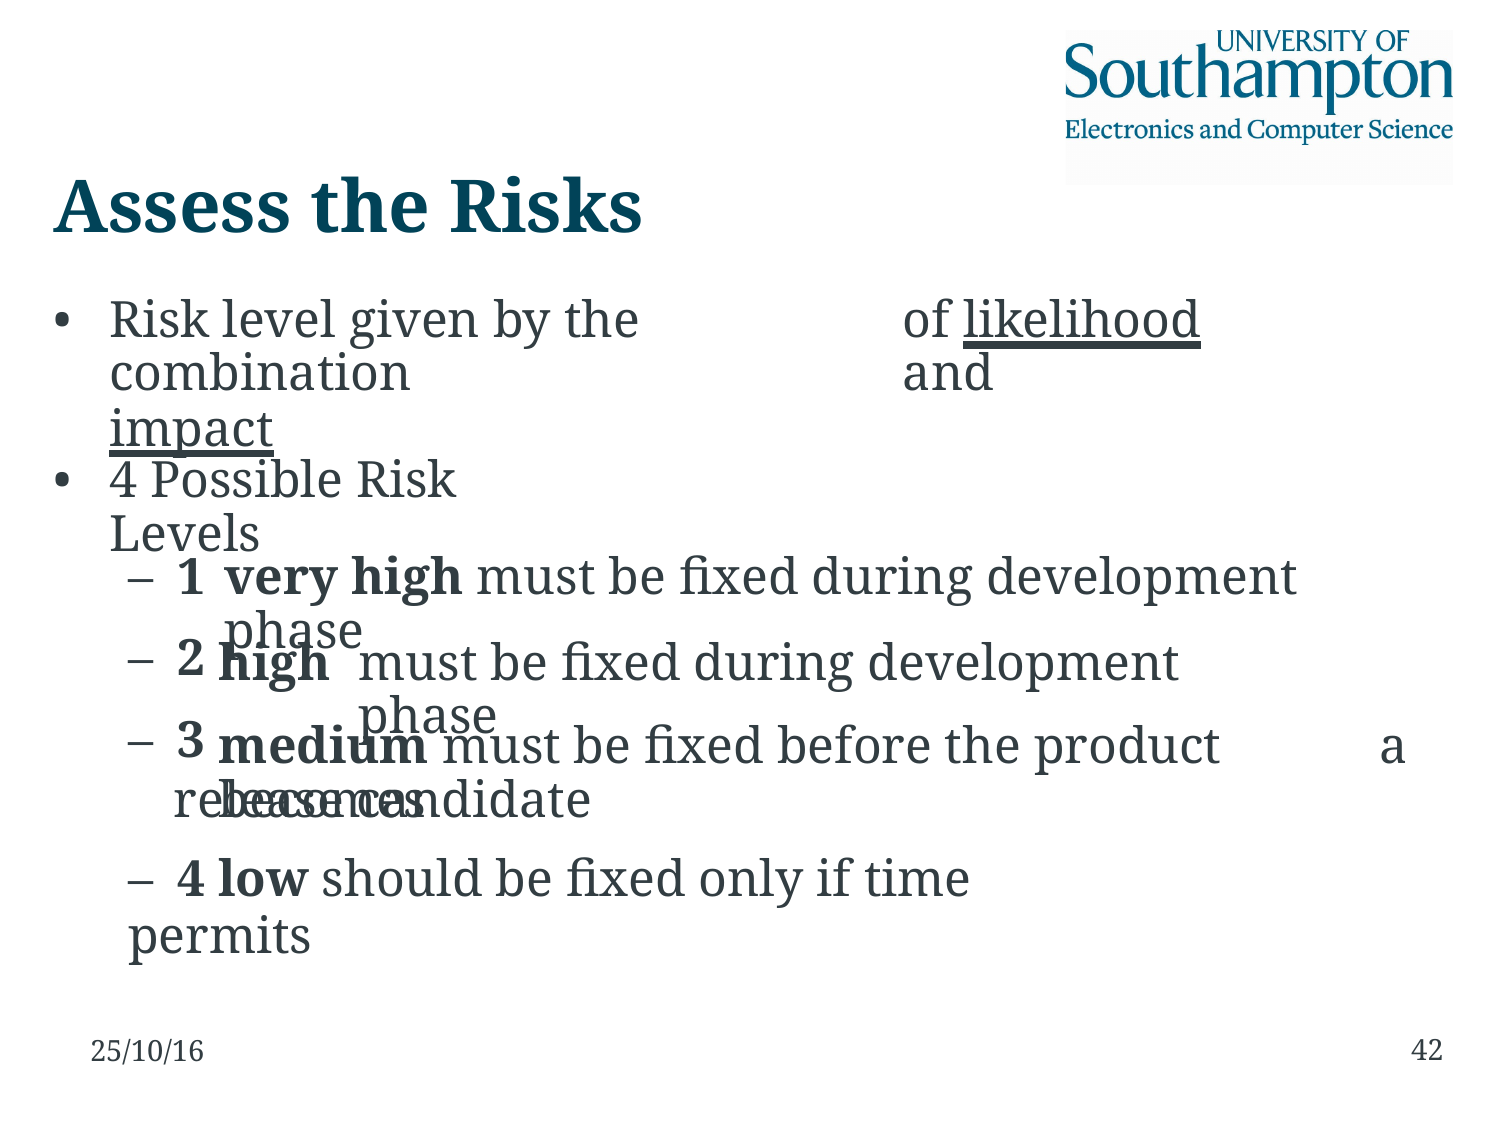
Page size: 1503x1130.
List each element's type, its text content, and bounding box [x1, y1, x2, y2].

text_box • [50, 293, 90, 350]
text_box 4 Possible Risk Levels [107, 454, 603, 509]
text_box [1065, 30, 1453, 185]
text_box high [216, 636, 343, 692]
text_box a [1377, 720, 1415, 775]
text_box of likelihood and [900, 293, 1284, 349]
text_box Risk level given by the combination impact [107, 293, 901, 407]
text_box release candidate – 4 low should be fixed only if time permits [125, 774, 1115, 914]
text_box – 1 – 2 – 3 [125, 551, 217, 774]
text_box 42 [1409, 1034, 1450, 1068]
text_box must be fixed during development phase [356, 636, 1265, 692]
text_box Assess the Risks [50, 170, 675, 248]
text_box medium must be fixed before the product becomes [216, 720, 1377, 775]
text_box • [50, 454, 90, 511]
text_box very high must be fixed during development phase [222, 551, 1382, 606]
text_box 25/10/16 [87, 1035, 212, 1069]
